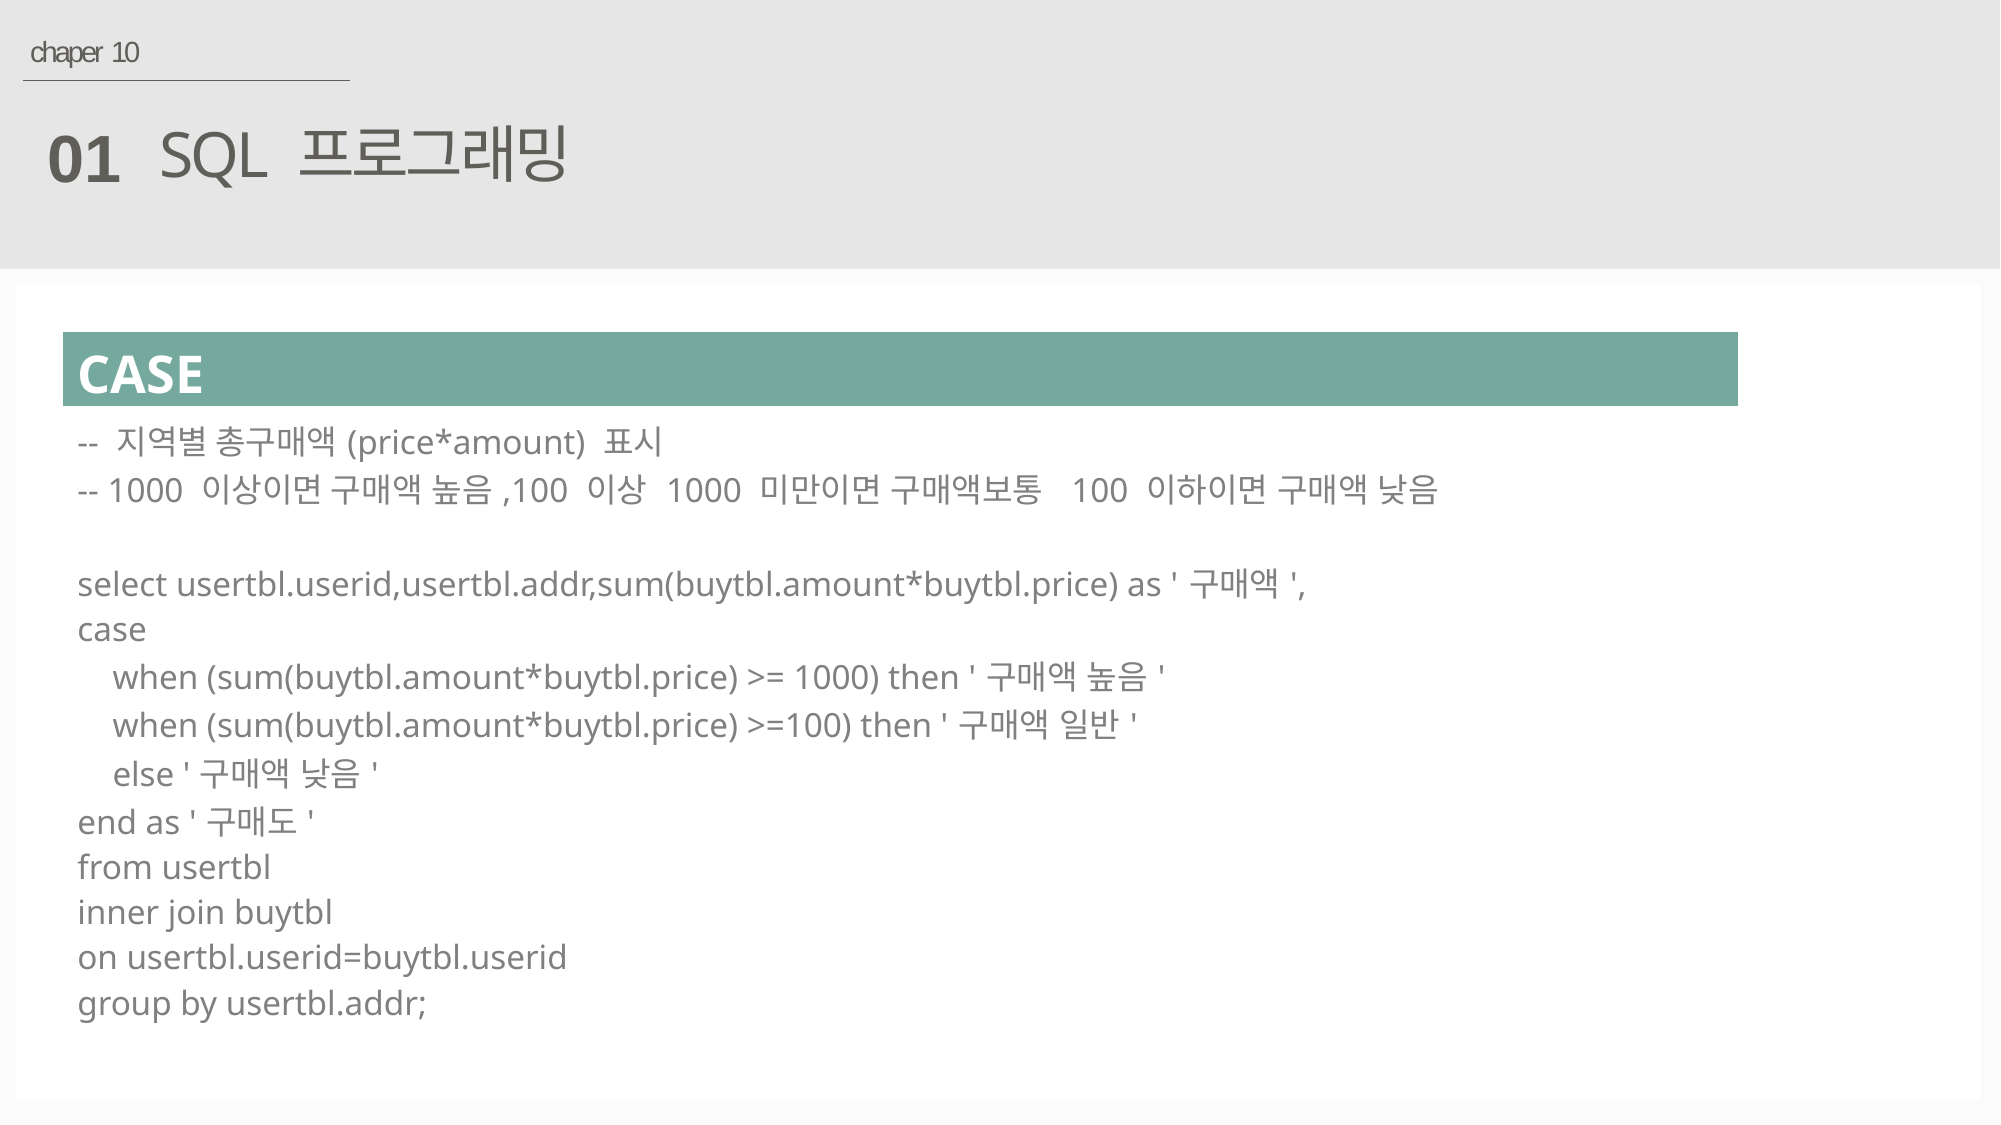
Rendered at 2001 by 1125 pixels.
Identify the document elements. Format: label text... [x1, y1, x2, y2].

text_box chaper 10 [15, 25, 156, 76]
text_box [0, 0, 2000, 270]
text_box 01 [32, 108, 137, 204]
text_box [16, 285, 1981, 1099]
text_box SQL 프로그래밍 [144, 107, 587, 198]
table_cell -- 지역별 총구매액(price*amount) 표시 -- 1000 이상이면 구매액 높음,100 이상 1000 미만이면 구매액보통 100 이하이면 구매액 낮음 select usertbl.userid,usertbl.addr,sum(buytbl.amount*buytbl.price) as '구매액', case when (sum(buytbl.amount*buytbl.price) >= 1000) then '구매액 높음' when (sum(buytbl.amount*buytbl.price) >=100) then '구매액 일반' else '구매액 낮음' end as '구매도' from usertbl inner join buytbl on usertbl.userid=buytbl.userid group by usertbl.addr; [63, 411, 1738, 941]
table_header CASE [63, 332, 1738, 406]
